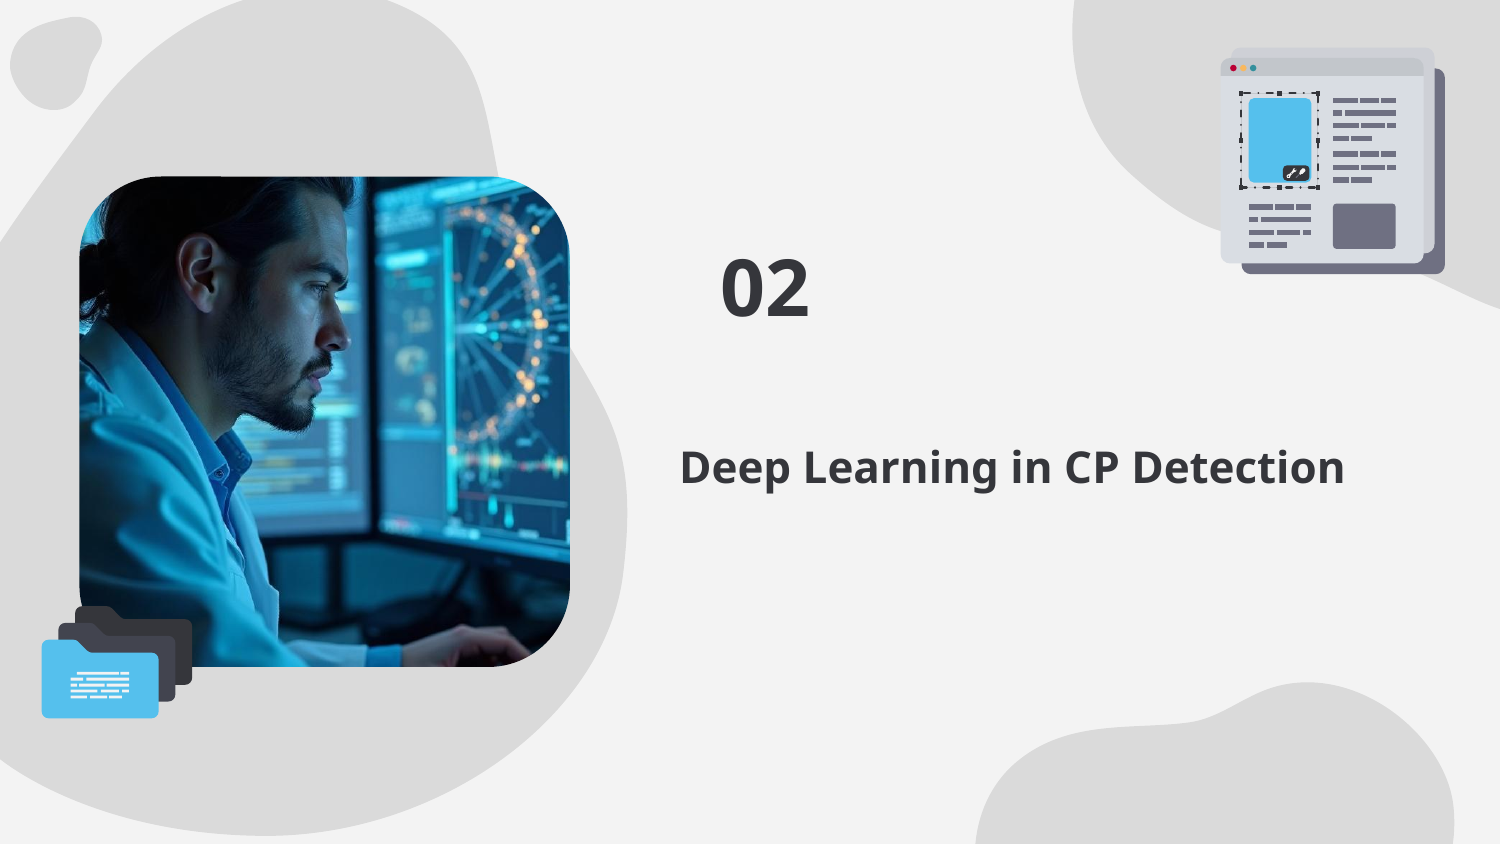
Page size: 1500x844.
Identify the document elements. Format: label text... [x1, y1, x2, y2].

title Deep Learning in CP Detection [664, 421, 1383, 560]
text_box [0, 0, 628, 836]
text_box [41, 605, 193, 719]
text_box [1220, 47, 1446, 275]
title 02 [664, 217, 868, 355]
text_box [79, 176, 570, 668]
